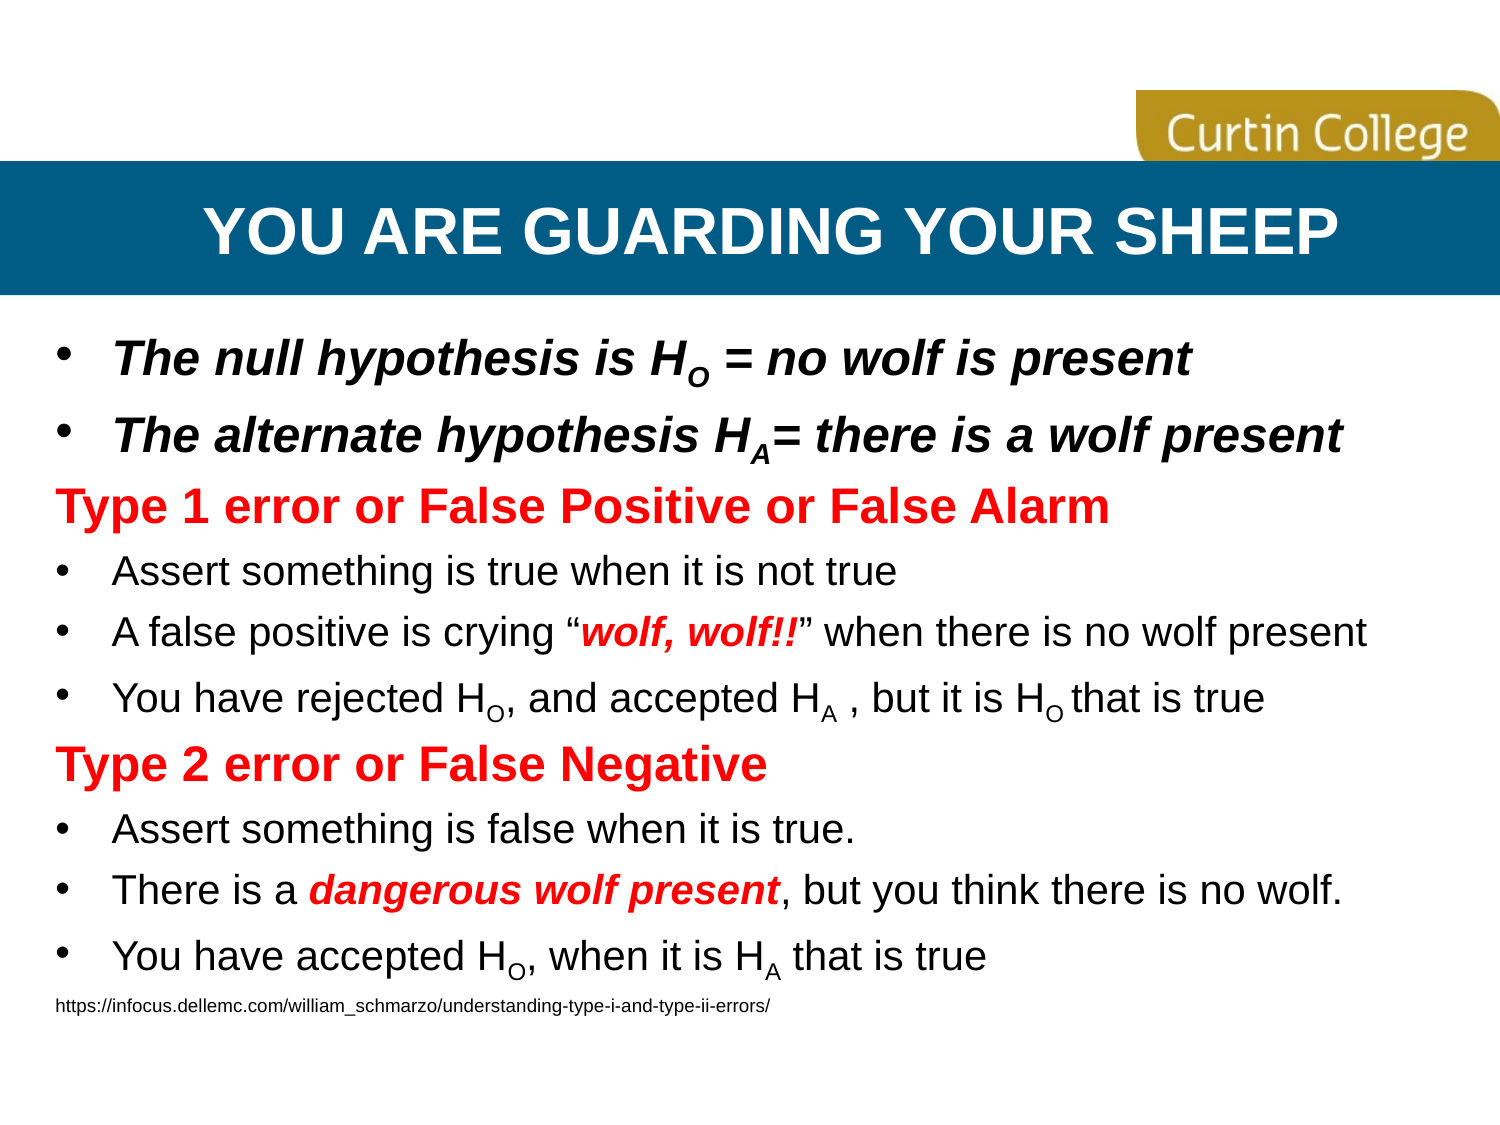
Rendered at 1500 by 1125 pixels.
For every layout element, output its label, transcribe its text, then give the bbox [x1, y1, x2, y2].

list The null hypothesis is HO = no wolf is present The alternate hypothesis HA= there is a wolf present Type 1 error or False Positive or False Alarm Assert something is true when it is not true A false positive is crying “wolf, wolf!!” when there is no wolf present You have rejected HO, and accepted HA , but it is HO that is true Type 2 error or False Negative Assert something is false when it is true. There is a dangerous wolf present, but you think there is no wolf. You have accepted HO, when it is HA that is true https://infocus.dellemc.com/william_schmarzo/understanding-type-i-and-type-ii-errors/ [40, 318, 1440, 1088]
title You are guarding your sheep [0, 161, 1500, 296]
picture [1136, 90, 1500, 160]
